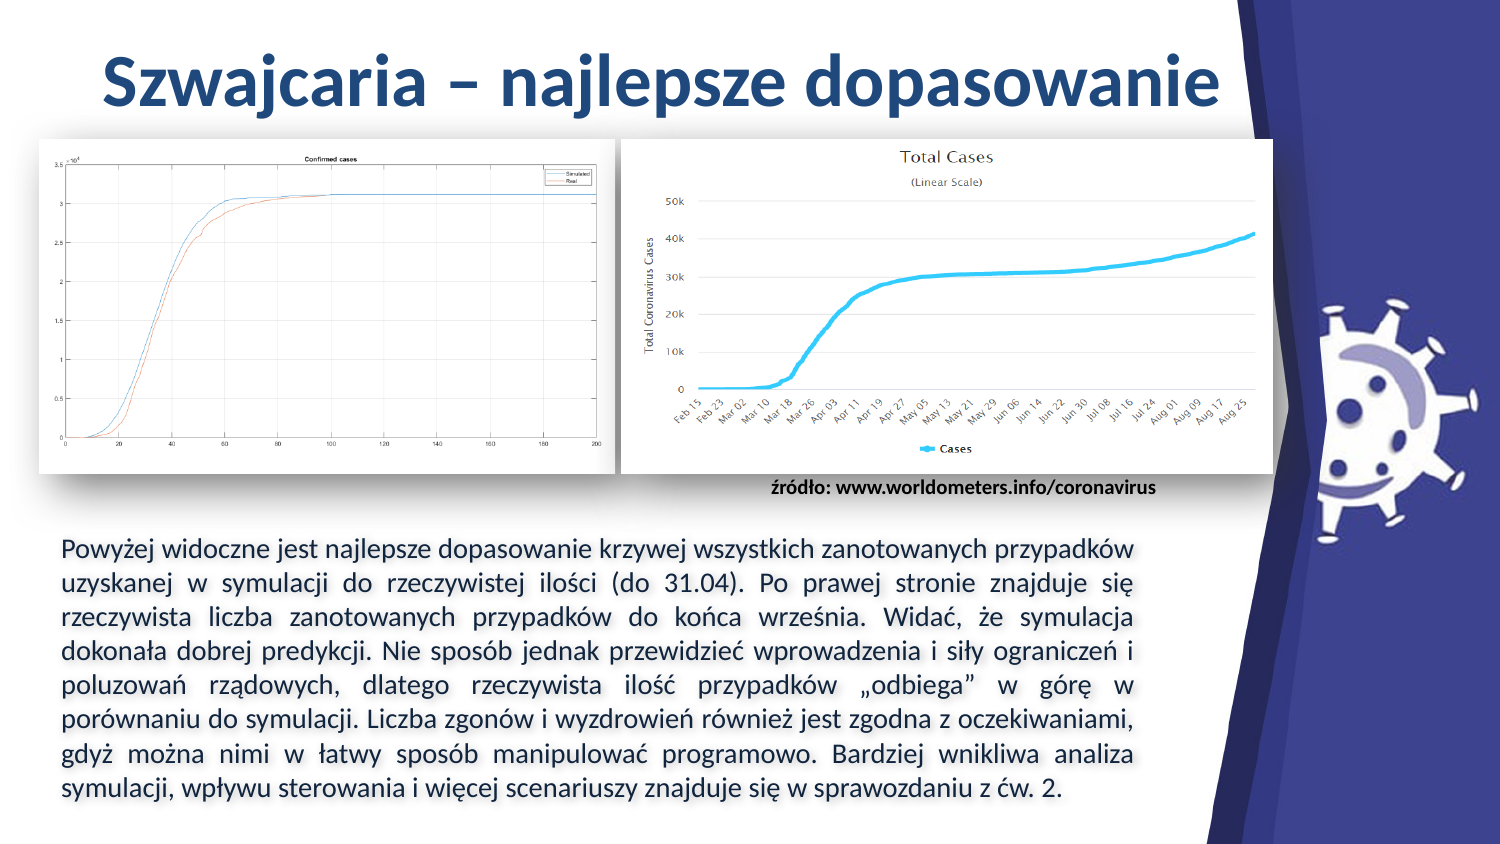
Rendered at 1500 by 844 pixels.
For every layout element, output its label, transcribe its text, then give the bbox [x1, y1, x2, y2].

picture [0, 0, 1500, 844]
list Powyżej widoczne jest najlepsze dopasowanie krzywej wszystkich zanotowanych przypadków uzyskanej w symulacji do rzeczywistej ilości (do 31.04). Po prawej stronie znajduje się rzeczywista liczba zanotowanych przypadków do końca września. Widać, że symulacja dokonała dobrej predykcji. Nie sposób jednak przewidzieć wprowadzenia i siły ograniczeń i poluzowań rządowych, dlatego rzeczywista ilość przypadków „odbiega” w górę w porównaniu do symulacji. Liczba zgonów i wyzdrowień również jest zgodna z oczekiwaniami, gdyż można nimi w łatwy sposób manipulować programowo. Bardziej wnikliwa analiza symulacji, wpływu sterowania i więcej scenariuszy znajduje się w sprawozdaniu z ćw. 2. [46, 522, 1151, 823]
title Szwajcaria – najlepsze dopasowanie [73, 13, 1251, 124]
text_box źródło: www.worldometers.info/coronavirus [750, 482, 1178, 506]
